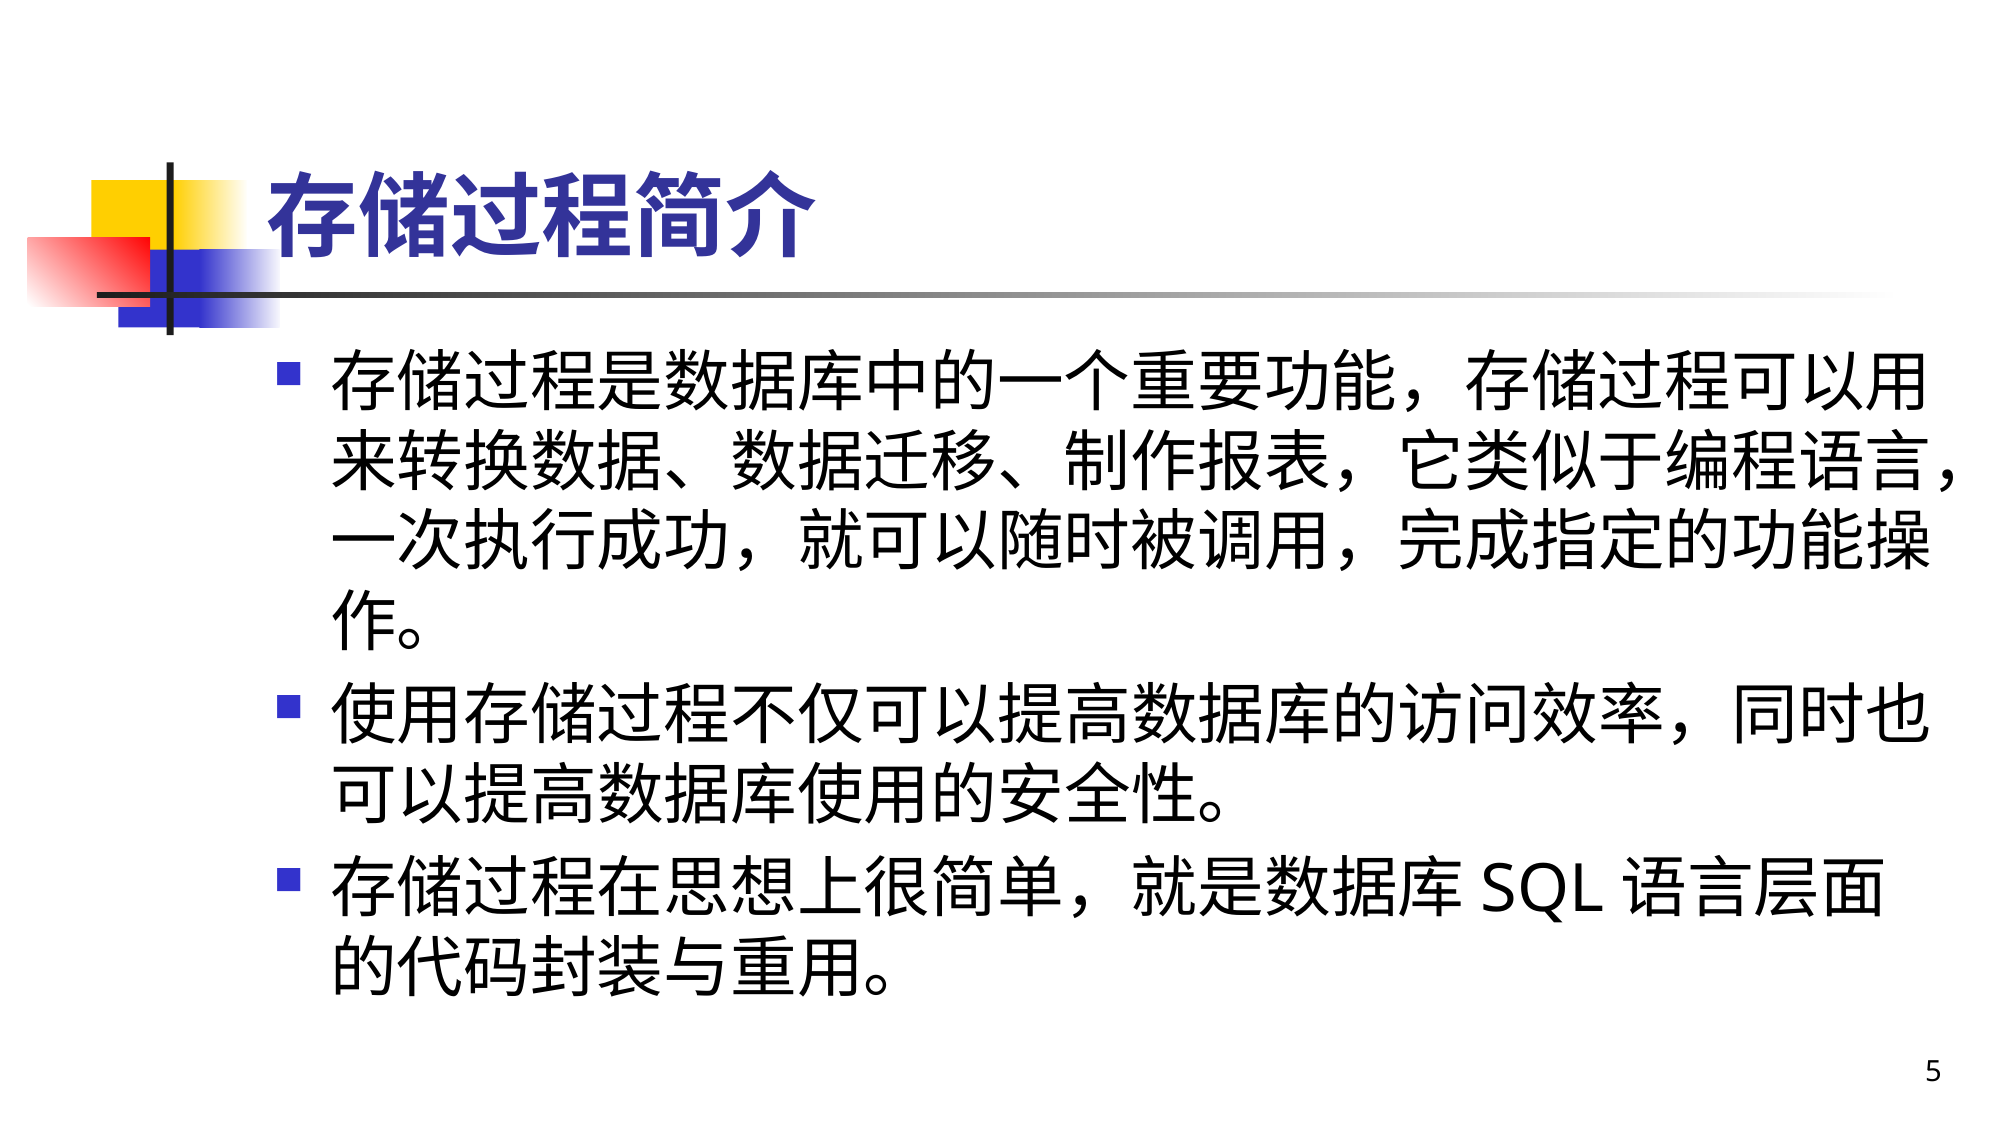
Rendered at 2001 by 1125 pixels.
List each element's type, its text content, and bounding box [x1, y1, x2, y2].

slide_number 5 [1540, 1024, 1957, 1100]
list 存储过程是数据库中的一个重要功能，存储过程可以用来转换数据、数据迁移、制作报表，它类似于编程语言，一次执行成功，就可以随时被调用，完成指定的功能操作。 使用存储过程不仅可以提高数据库的访问效率，同时也可以提高数据库使用的安全性。 存储过程在思想上很简单，就是数据库SQL语言层面的代码封装与重用。 [258, 331, 1959, 970]
title 存储过程简介 [251, 35, 1957, 275]
